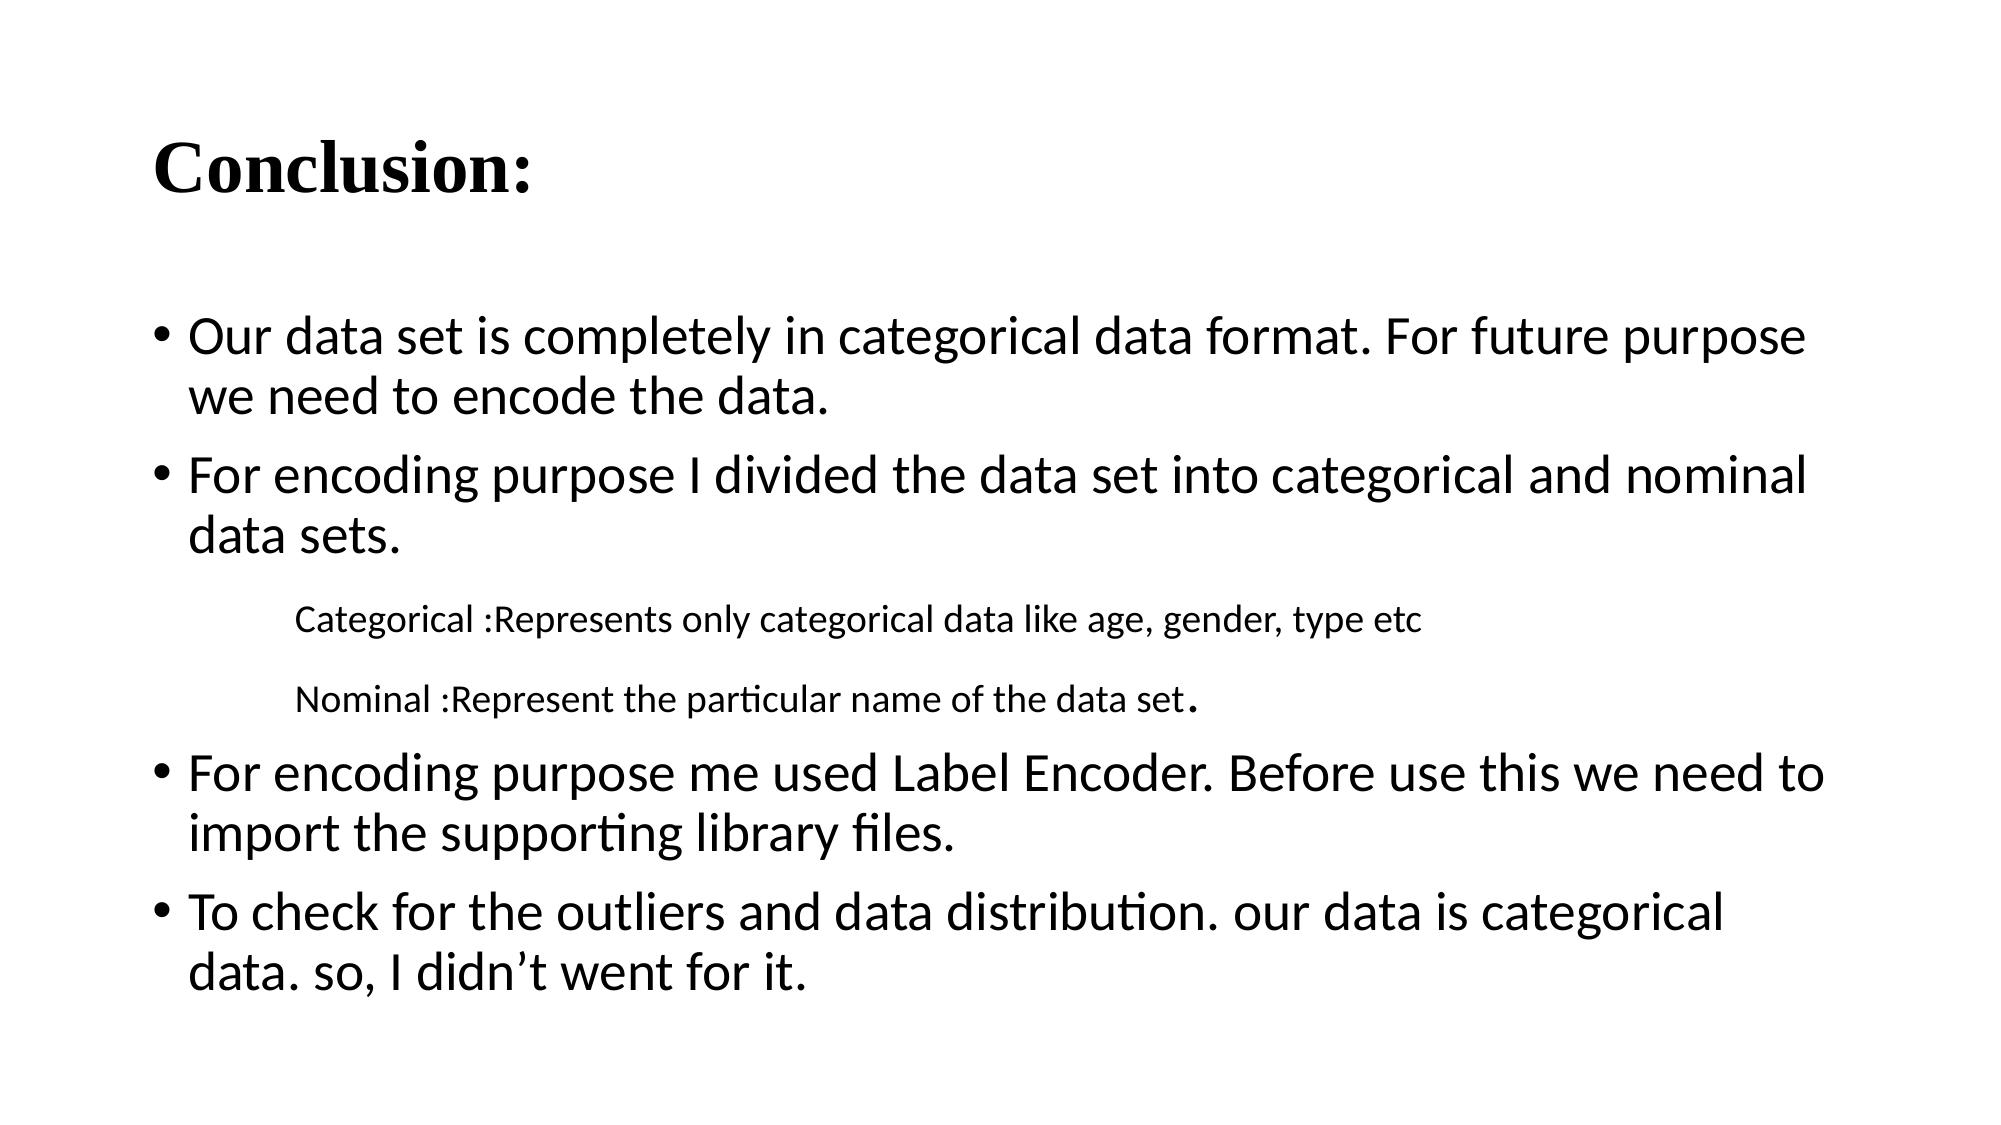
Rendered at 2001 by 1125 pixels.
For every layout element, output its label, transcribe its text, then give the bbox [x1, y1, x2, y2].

list Our data set is completely in categorical data format. For future purpose we need to encode the data. For encoding purpose I divided the data set into categorical and nominal data sets. Categorical :Represents only categorical data like age, gender, type etc Nominal :Represent the particular name of the data set. For encoding purpose me used Label Encoder. Before use this we need to import the supporting library files. To check for the outliers and data distribution. our data is categorical data. so, I didn’t went for it. [137, 299, 1863, 1014]
title Conclusion: [137, 59, 1863, 278]
